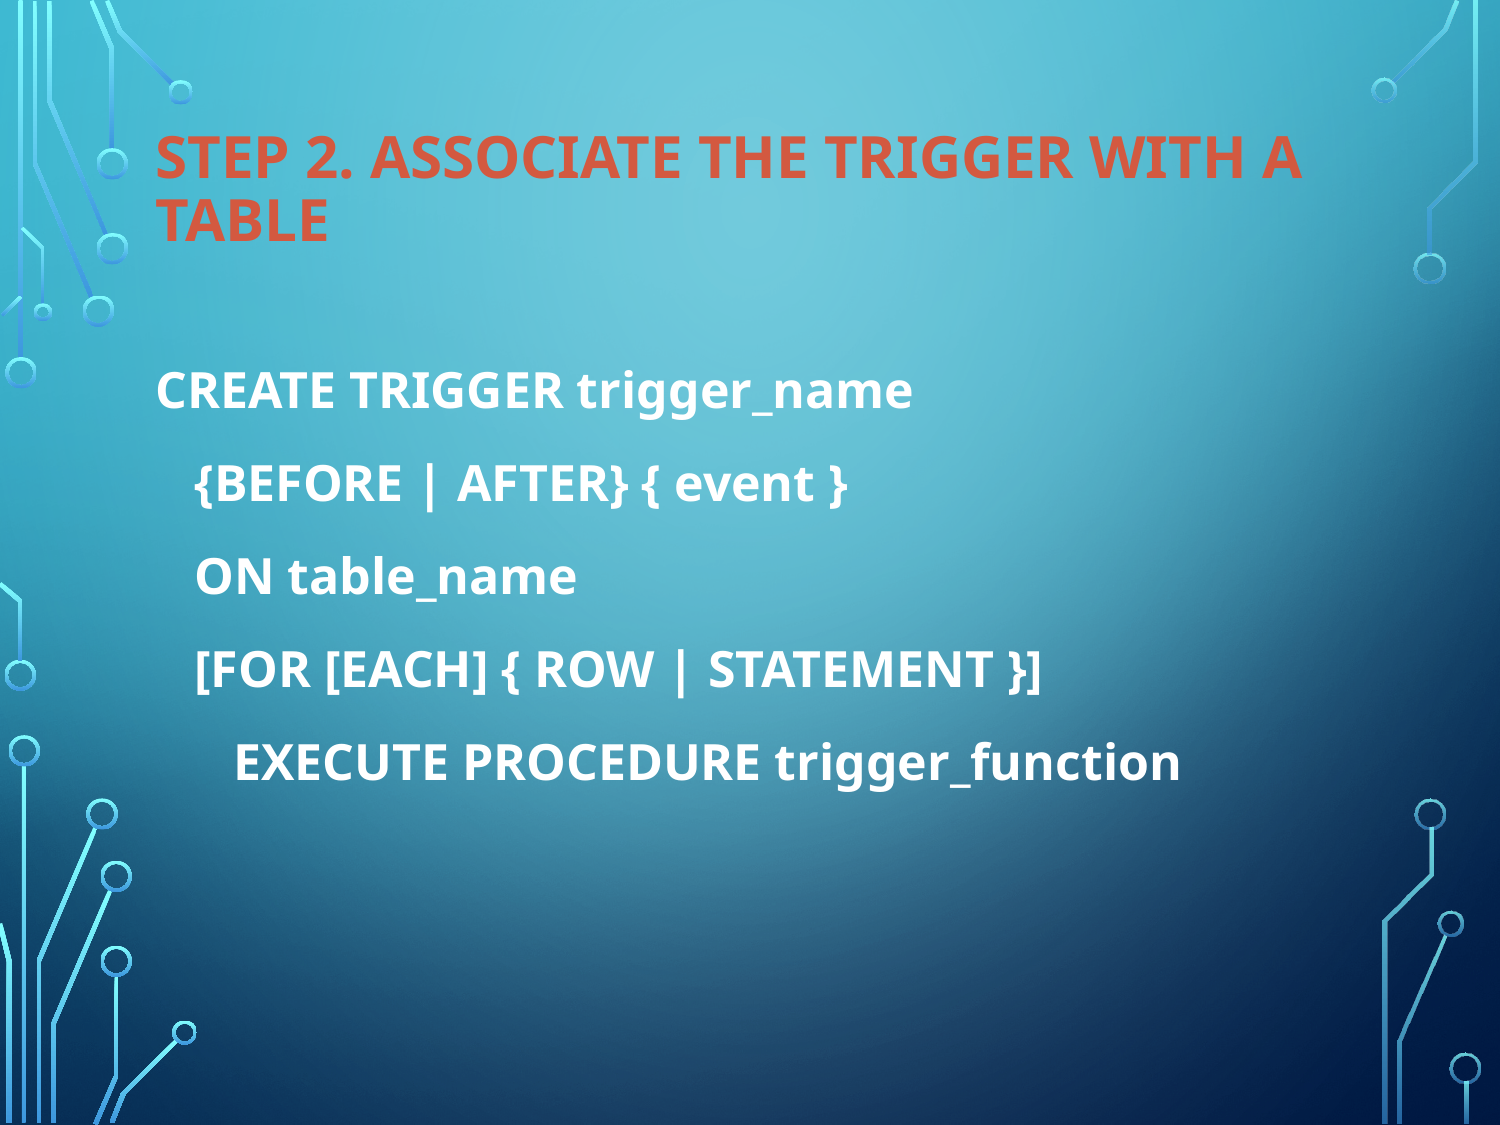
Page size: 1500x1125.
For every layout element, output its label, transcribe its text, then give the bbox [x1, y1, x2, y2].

list CREATE TRIGGER trigger_name {BEFORE | AFTER} { event } ON table_name [FOR [EACH] { ROW | STATEMENT }] EXECUTE PROCEDURE trigger_function [140, 339, 1360, 950]
title Step 2. Associate the Trigger With a Table [140, 101, 1360, 339]
